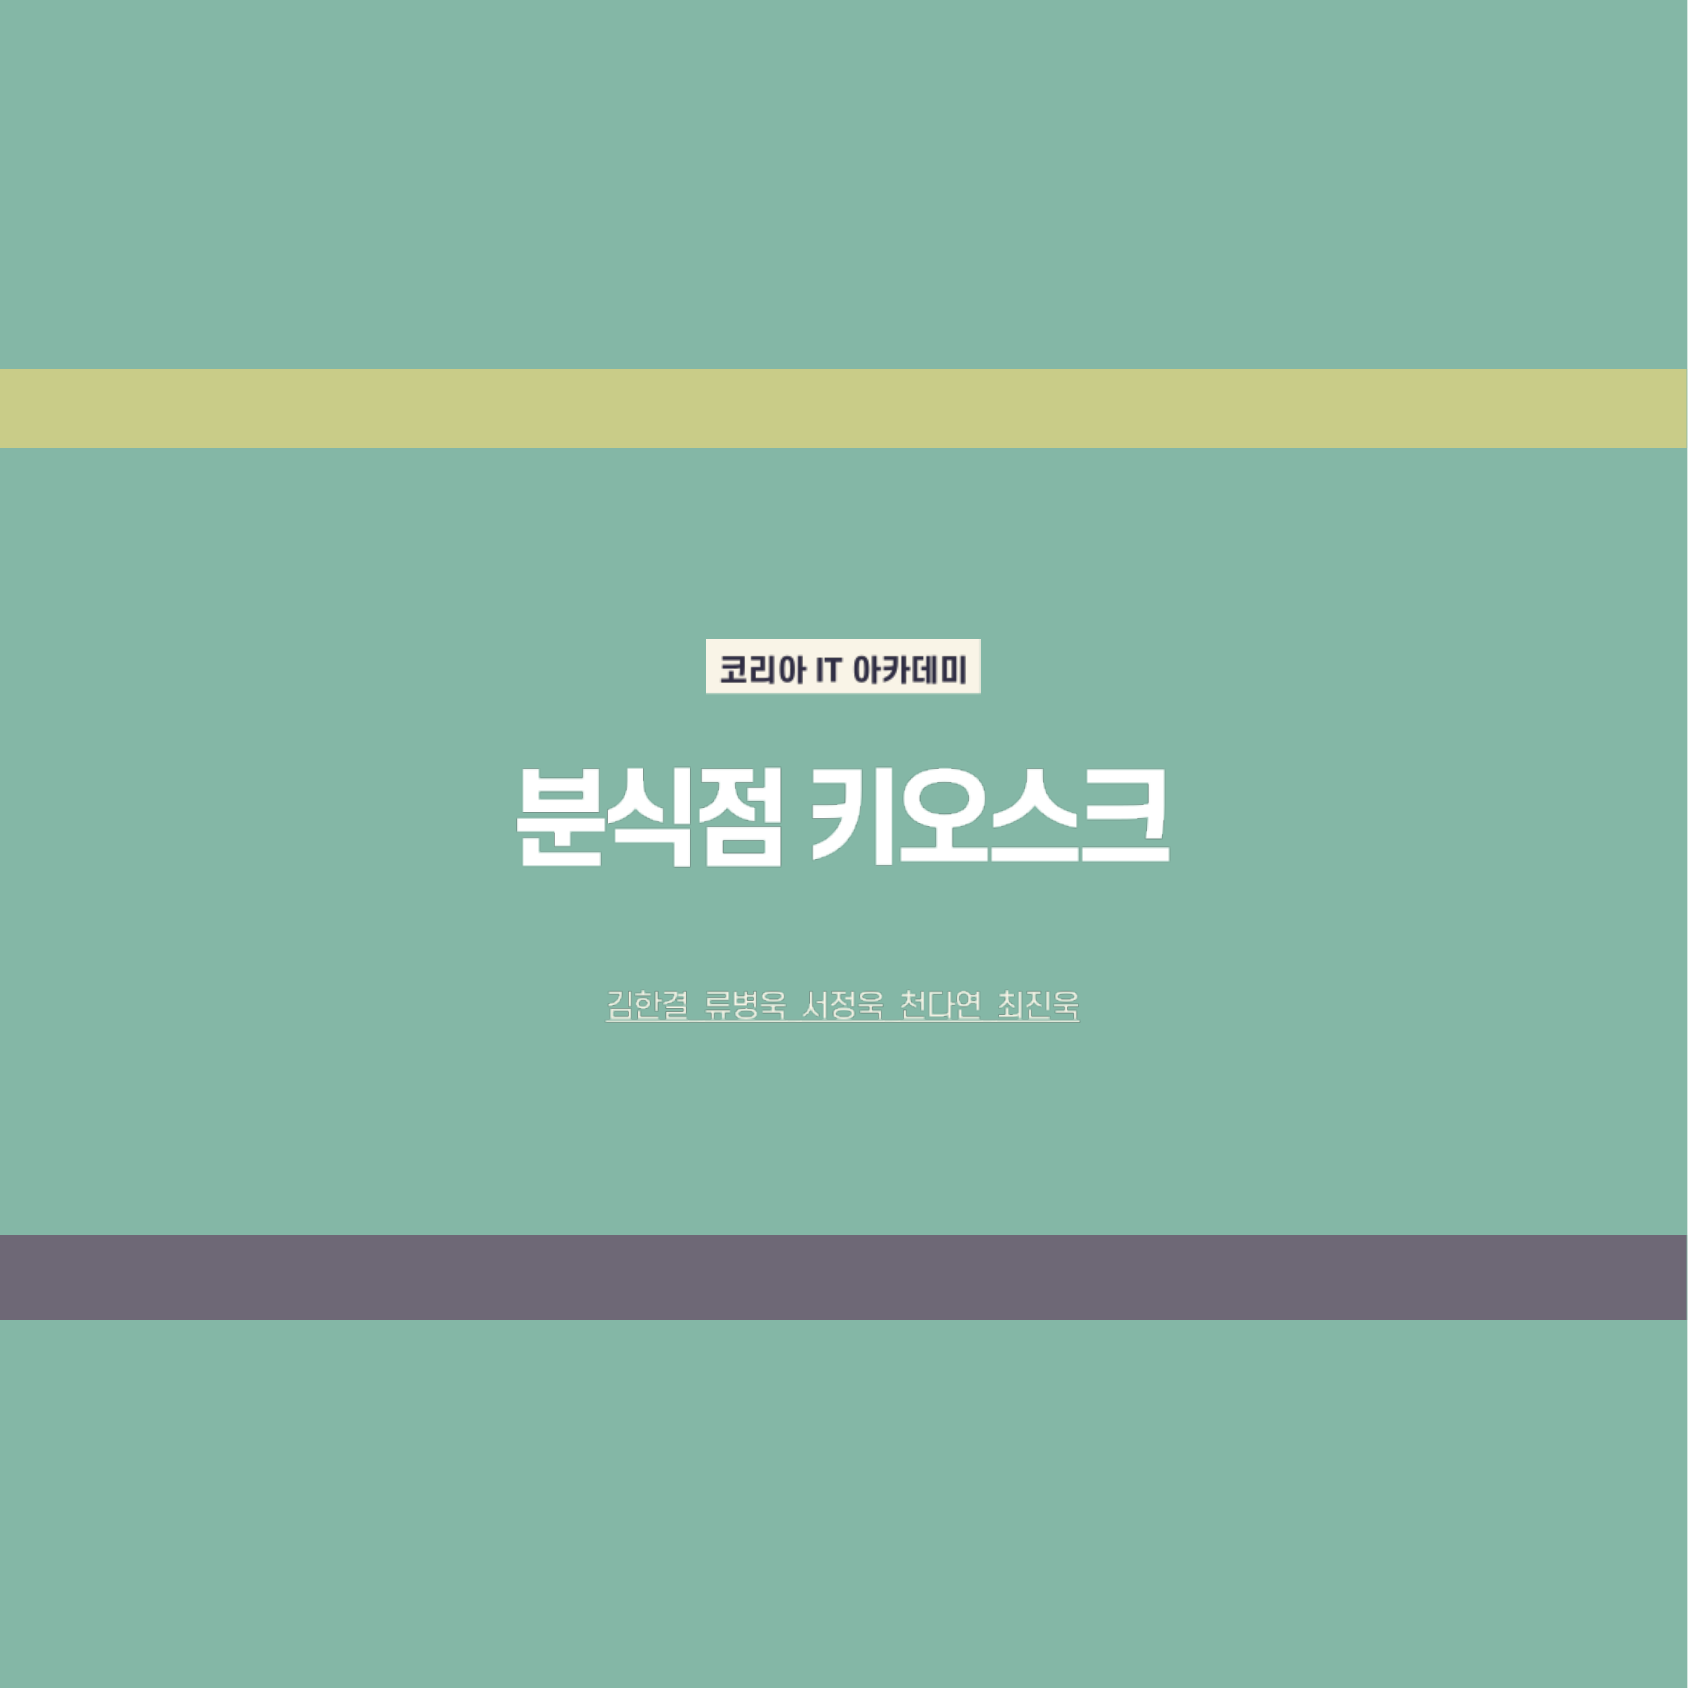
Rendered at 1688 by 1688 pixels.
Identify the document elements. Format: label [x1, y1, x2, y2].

picture [708, 644, 980, 700]
picture [349, 979, 1099, 1044]
text_box [706, 639, 982, 645]
picture [66, 727, 1236, 916]
text_box [0, 1235, 1688, 1321]
text_box [0, 368, 1688, 448]
